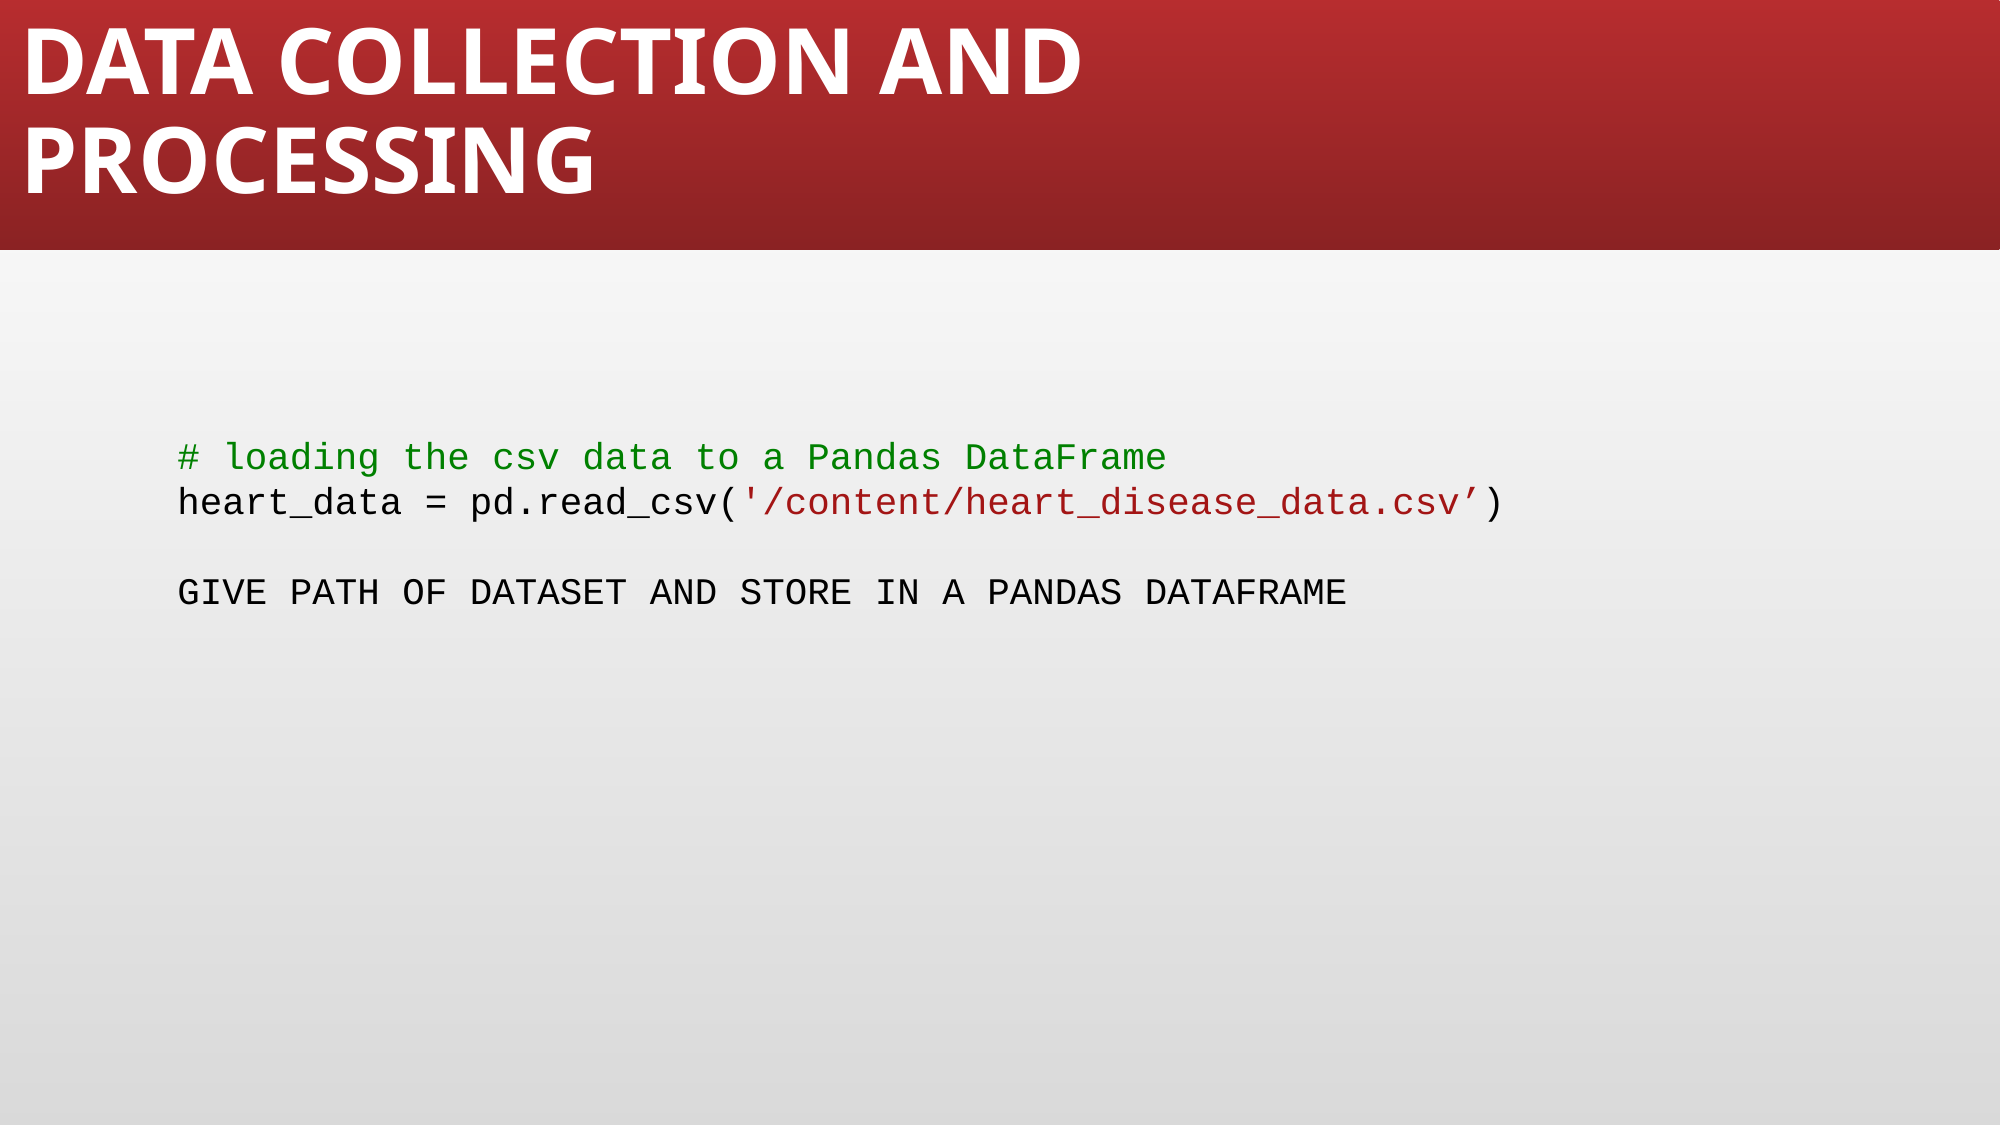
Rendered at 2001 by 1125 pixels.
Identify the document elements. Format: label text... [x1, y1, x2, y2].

text_box # loading the csv data to a Pandas DataFrame heart_data = pd.read_csv('/content/heart_disease_data.csv’) GIVE PATH OF DATASET AND STORE IN A PANDAS DATAFRAME [162, 424, 1825, 845]
title DATA COLLECTION AND PROCESSING [5, 5, 1656, 224]
